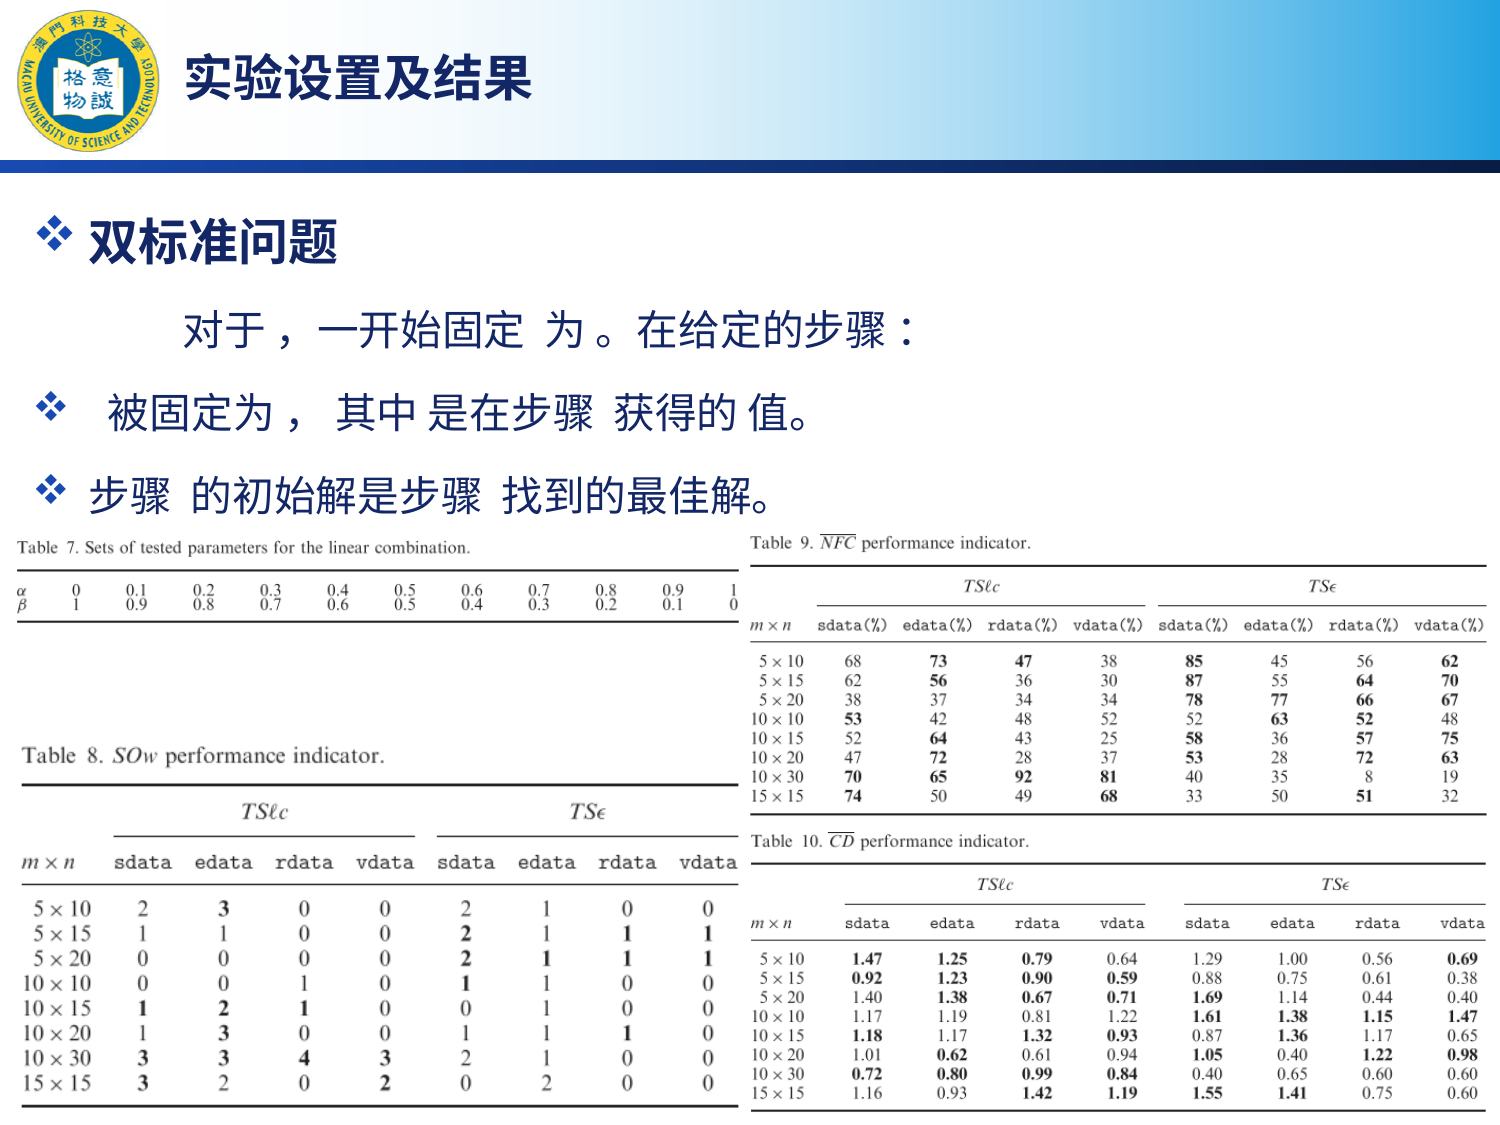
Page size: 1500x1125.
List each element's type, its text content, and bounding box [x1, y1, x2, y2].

picture [11, 533, 1495, 1116]
picture [17, 9, 160, 152]
picture [750, 832, 1491, 1116]
text_box 实验设置及结果 [164, 45, 549, 115]
